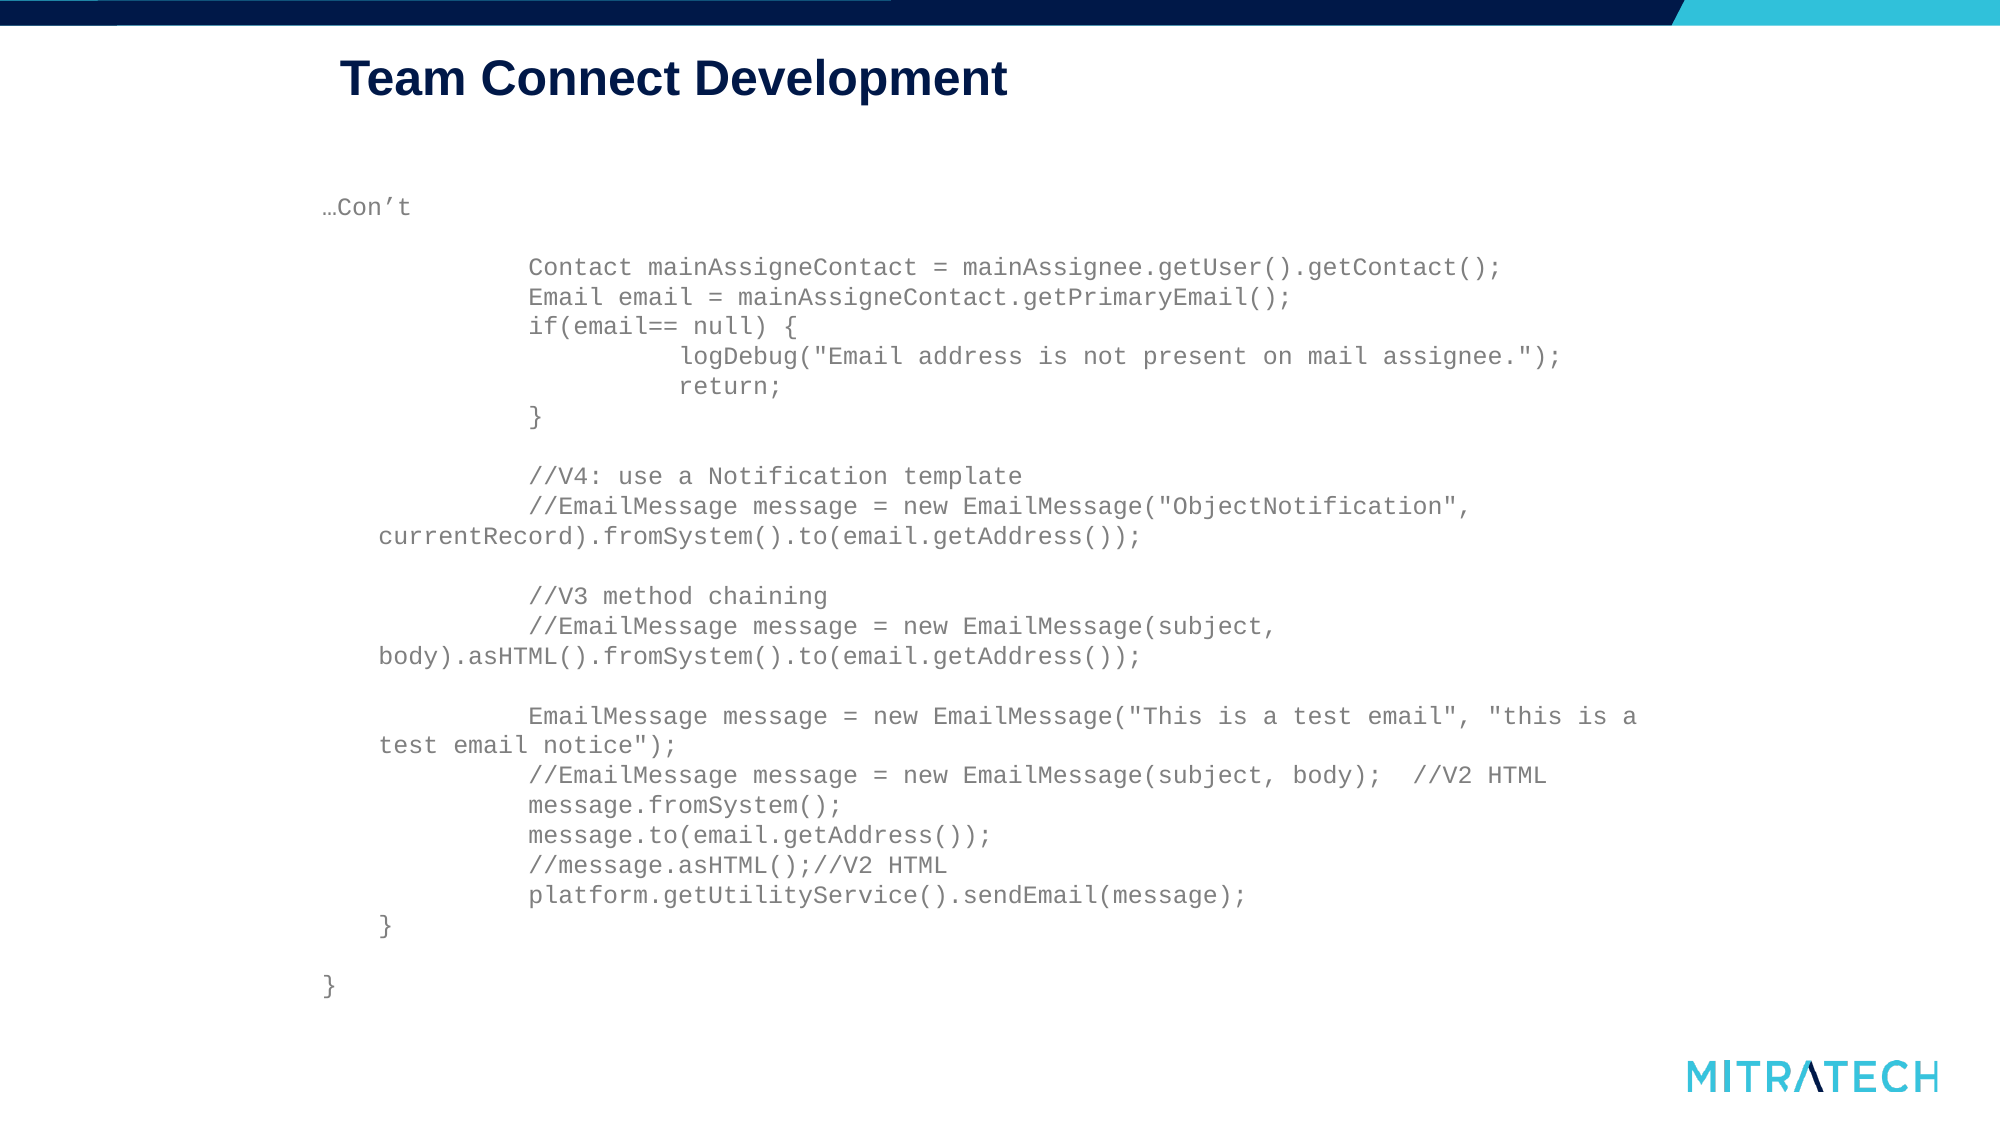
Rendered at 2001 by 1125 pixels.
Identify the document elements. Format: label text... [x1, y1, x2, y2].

title Team Connect Development [324, 44, 1521, 132]
text_box …Con’t Contact mainAssigneContact = mainAssignee.getUser().getContact(); Email email = mainAssigneContact.getPrimaryEmail(); if(email== null) { logDebug("Email address is not present on mail assignee."); return; } //V4: use a Notification template //EmailMessage message = new EmailMessage("ObjectNotification", currentRecord).fromSystem().to(email.getAddress()); //V3 method chaining //EmailMessage message = new EmailMessage(subject, body).asHTML().fromSystem().to(email.getAddress()); EmailMessage message = new EmailMessage("This is a test email", "this is a test email notice"); //EmailMessage message = new EmailMessage(subject, body); //V2 HTML message.fromSystem(); message.to(email.getAddress()); //message.asHTML();//V2 HTML platform.getUtilityService().sendEmail(message); } } [307, 182, 1693, 1019]
